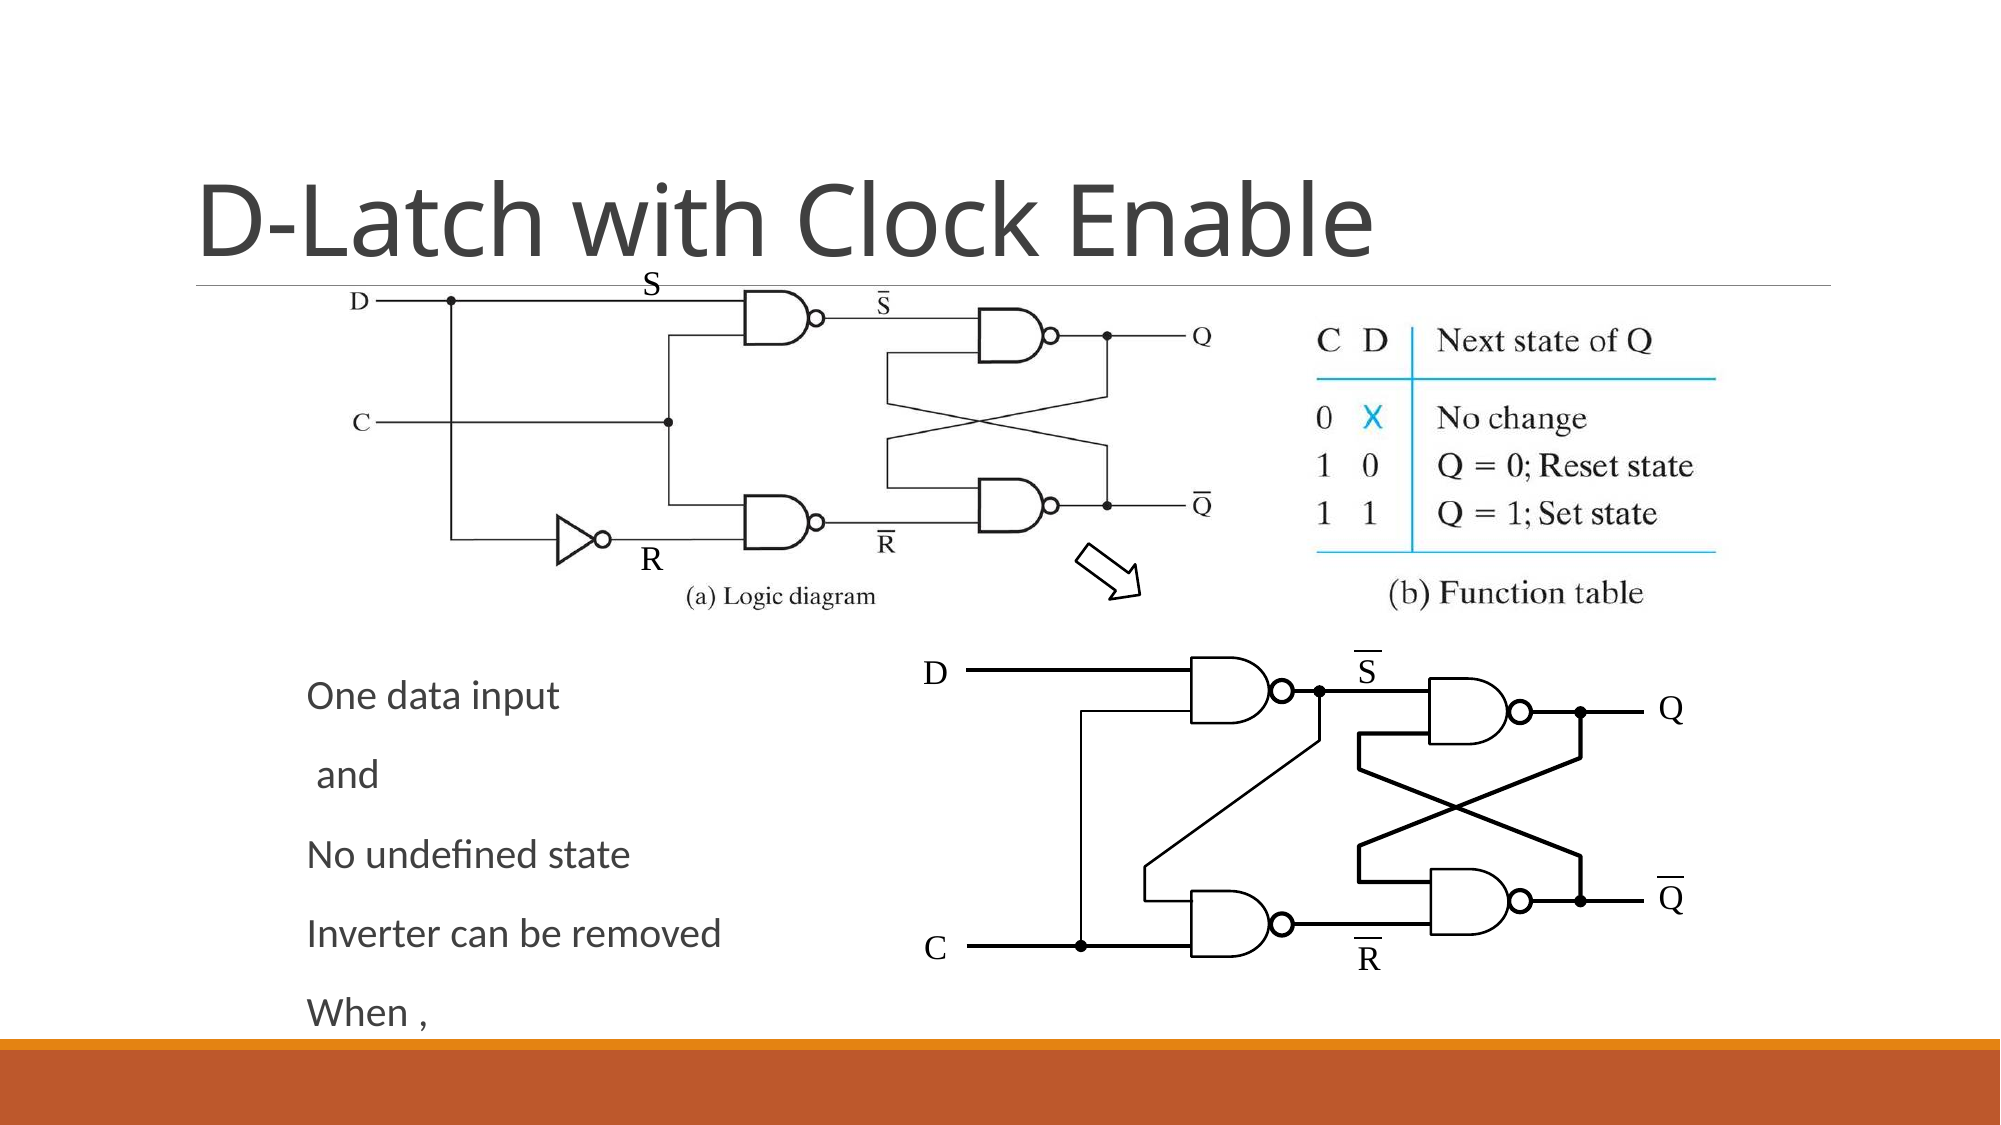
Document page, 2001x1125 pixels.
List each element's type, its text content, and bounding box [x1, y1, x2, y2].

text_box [348, 264, 1213, 623]
picture [1292, 300, 1741, 615]
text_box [918, 551, 1689, 979]
title D-Latch with Clock Enable [179, 47, 1830, 285]
